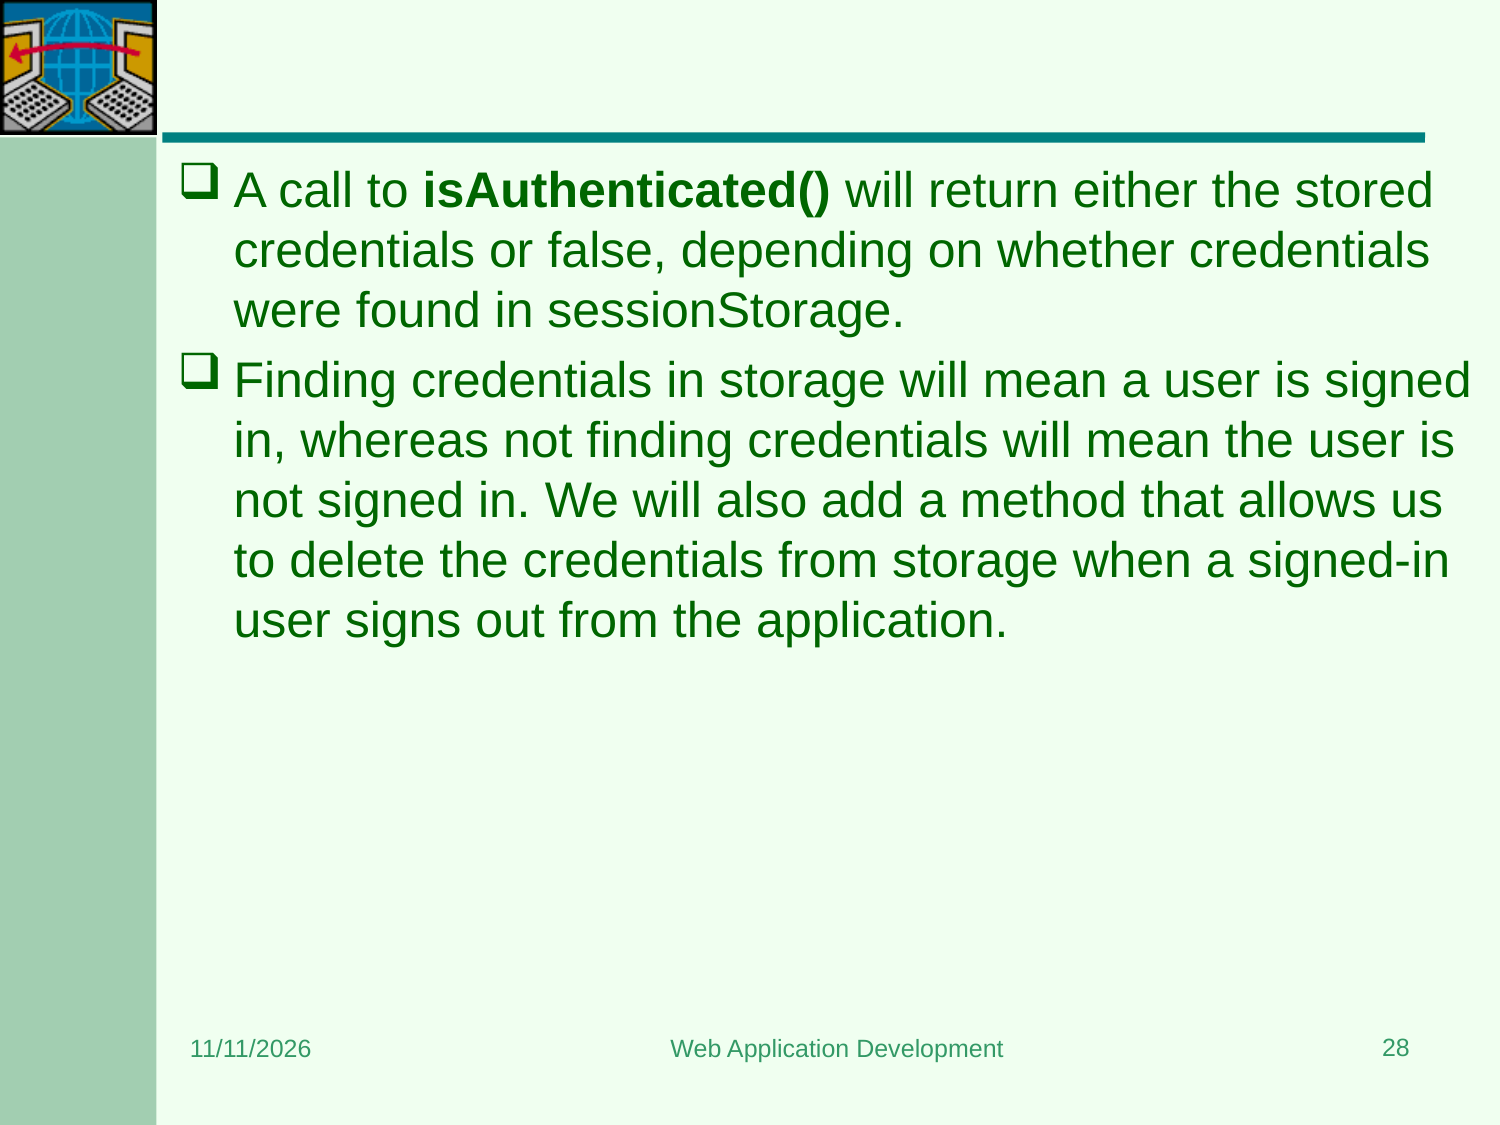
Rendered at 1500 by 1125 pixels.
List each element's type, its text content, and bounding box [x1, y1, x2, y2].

list A call to isAuthenticated() will return either the stored credentials or false, depending on whether credentials were found in sessionStorage. Finding credentials in storage will mean a user is signed in, whereas not finding credentials will mean the user is not signed in. We will also add a method that allows us to delete the credentials from storage when a signed-in user signs out from the application. [162, 149, 1488, 1013]
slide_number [174, 1024, 438, 1104]
picture [0, 0, 157, 135]
footer Web Application Development [462, 1024, 1213, 1104]
slide_number 28 [1237, 1024, 1426, 1103]
